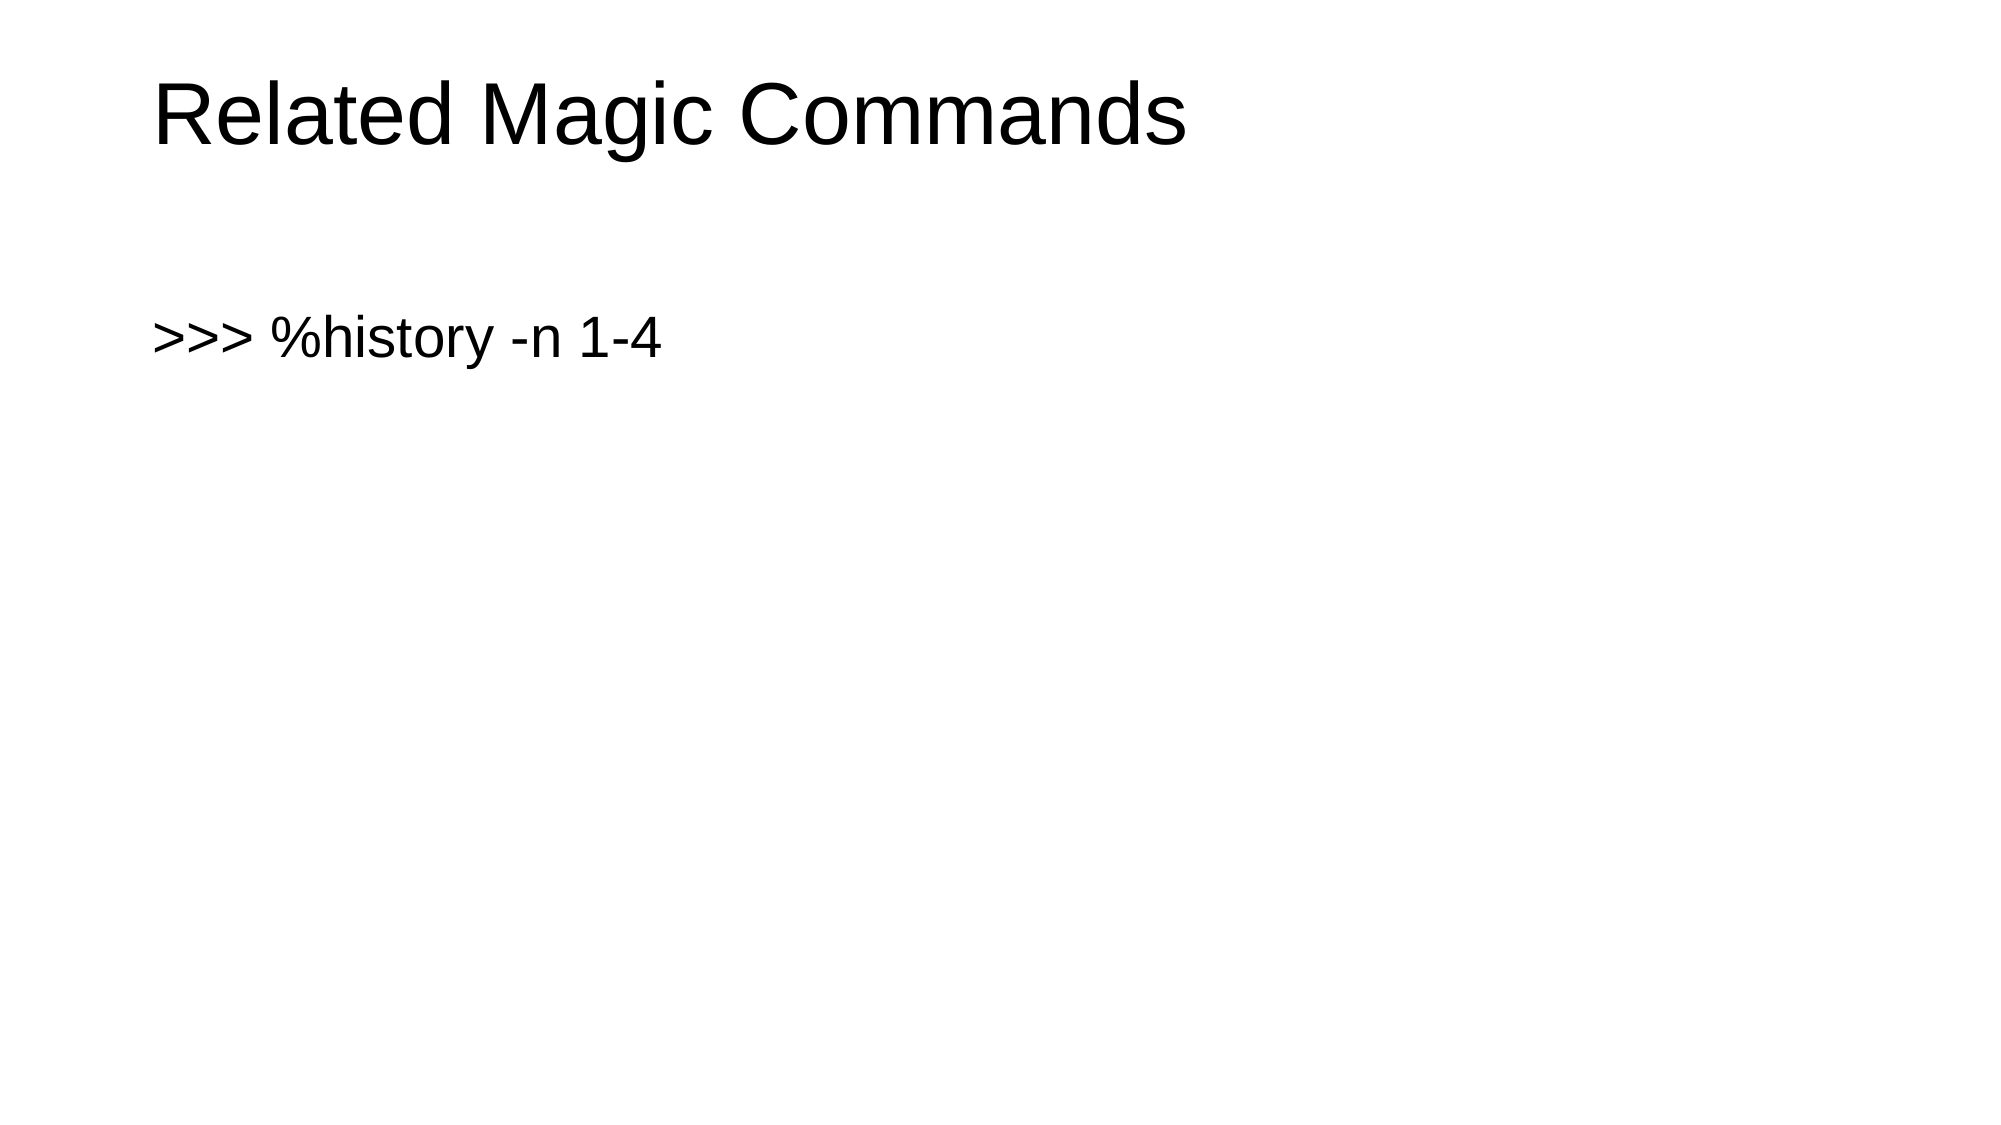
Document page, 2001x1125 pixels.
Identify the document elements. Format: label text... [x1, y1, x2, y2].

title Related Magic Commands [137, 59, 1863, 278]
list >>> %history -n 1-4 [137, 299, 1863, 1014]
